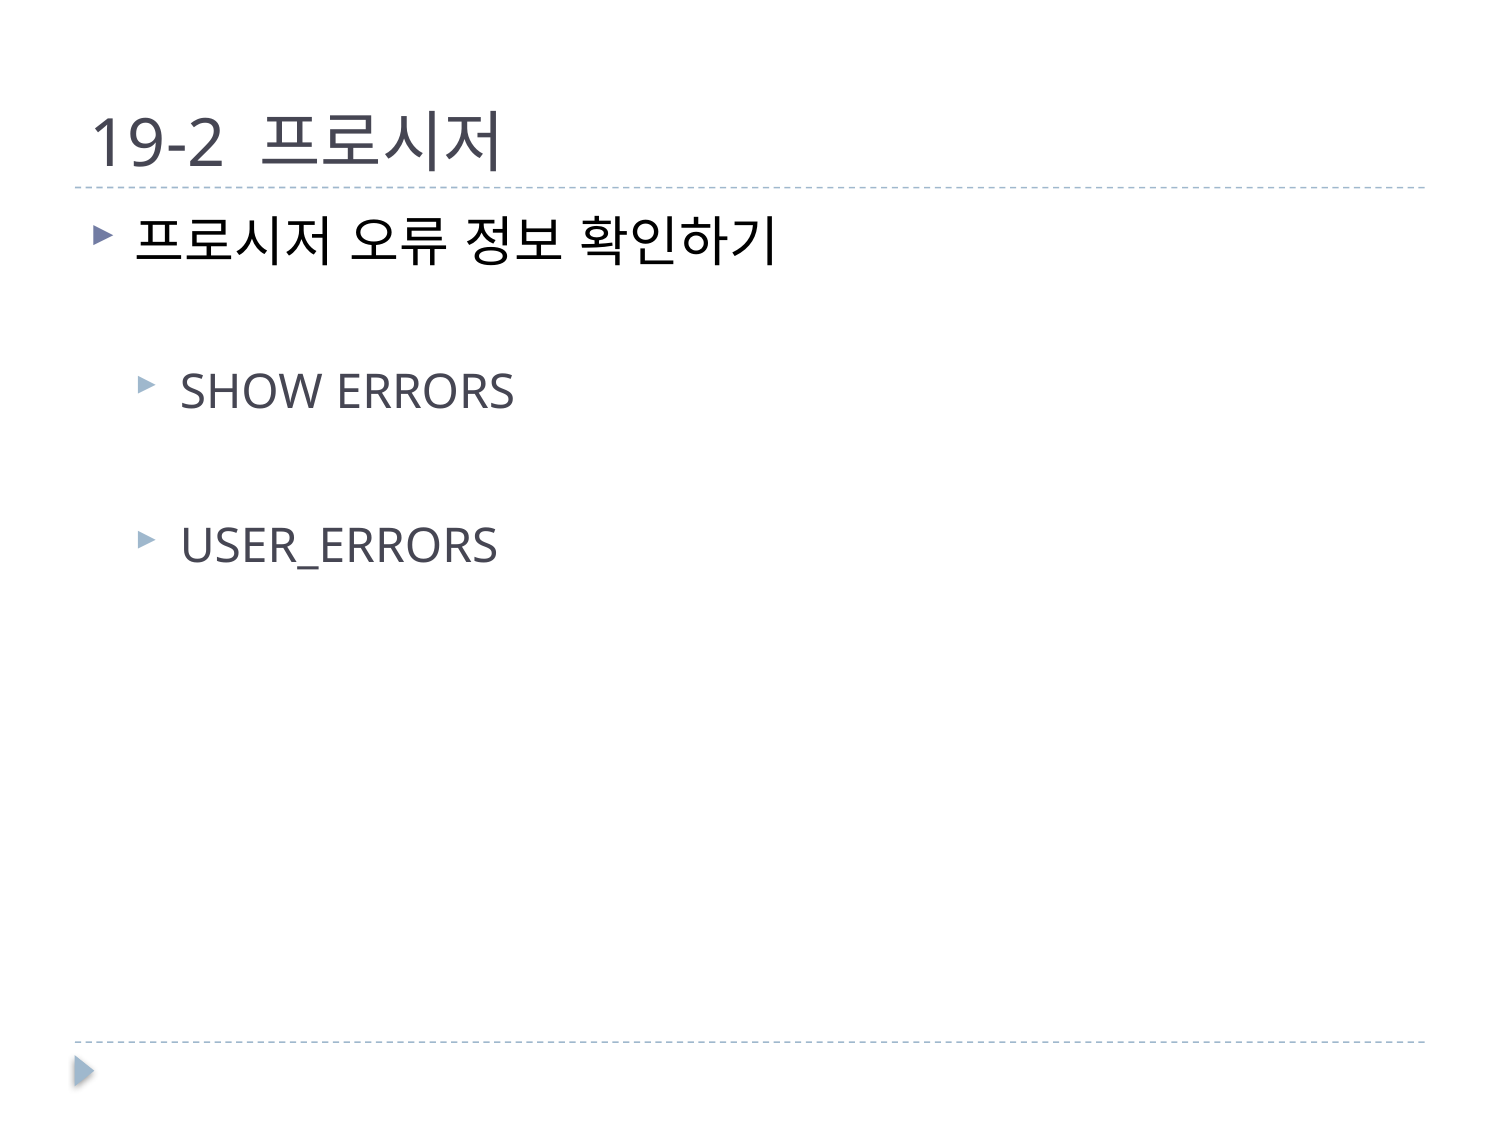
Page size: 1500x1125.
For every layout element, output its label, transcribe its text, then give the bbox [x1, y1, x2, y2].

title 19-2 프로시저 [75, 24, 1425, 188]
list 프로시저 오류 정보 확인하기 SHOW ERRORS USER_ERRORS [75, 200, 1425, 1010]
